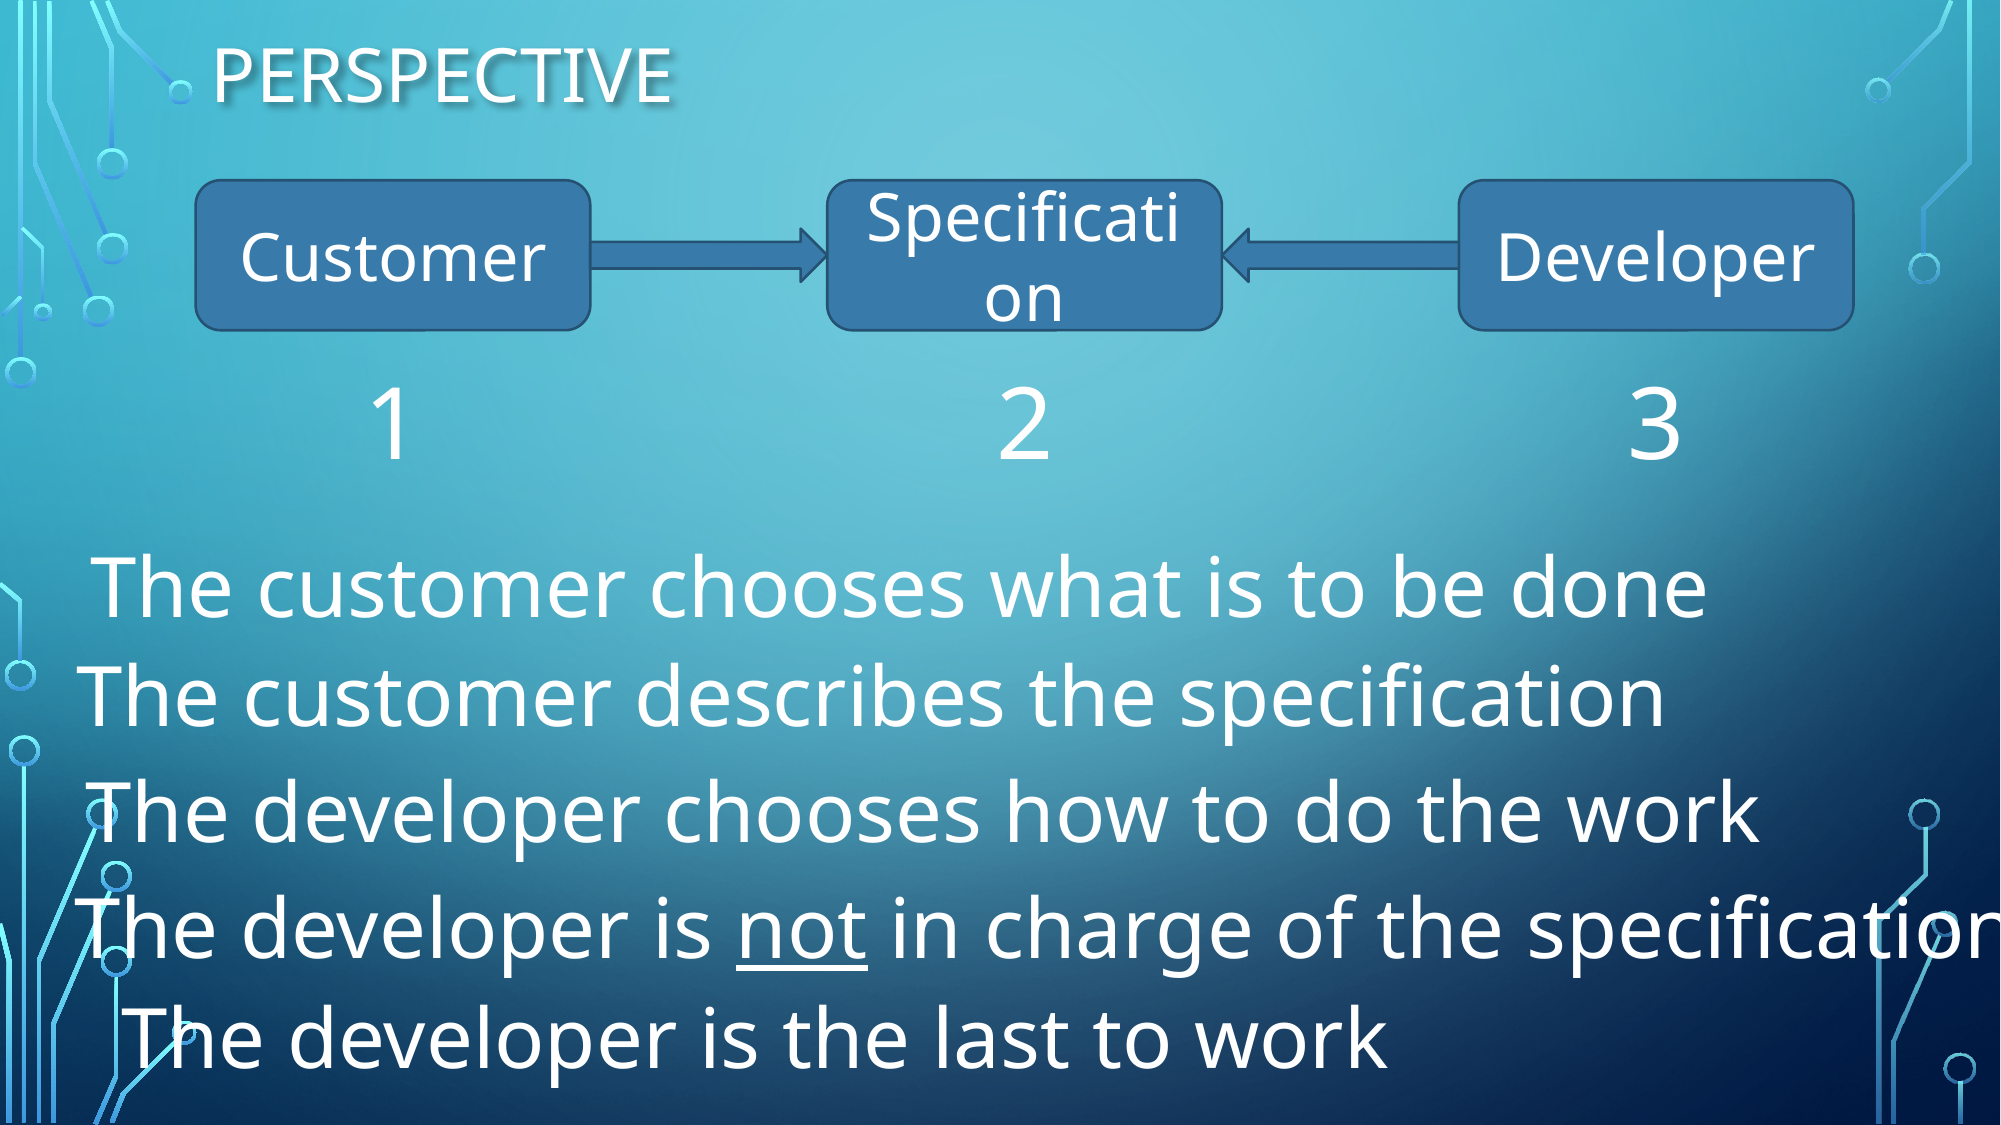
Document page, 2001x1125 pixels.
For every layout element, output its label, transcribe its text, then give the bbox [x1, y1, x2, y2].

text_box The developer is not in charge of the specification [59, 868, 2000, 984]
text_box The customer describes the specification [61, 636, 1685, 751]
title Perspective [195, 24, 1854, 132]
text_box [588, 227, 829, 284]
text_box The developer is the last to work [106, 977, 1405, 1093]
text_box The developer chooses how to do the work [70, 752, 1778, 867]
text_box Specification [825, 178, 1224, 332]
text_box 1 [349, 352, 437, 487]
text_box [1220, 227, 1461, 284]
text_box 2 [981, 352, 1068, 487]
text_box Customer [194, 178, 592, 332]
text_box Developer [1457, 178, 1855, 332]
text_box 3 [1612, 352, 1700, 487]
text_box The customer chooses what is to be done [75, 527, 1726, 642]
